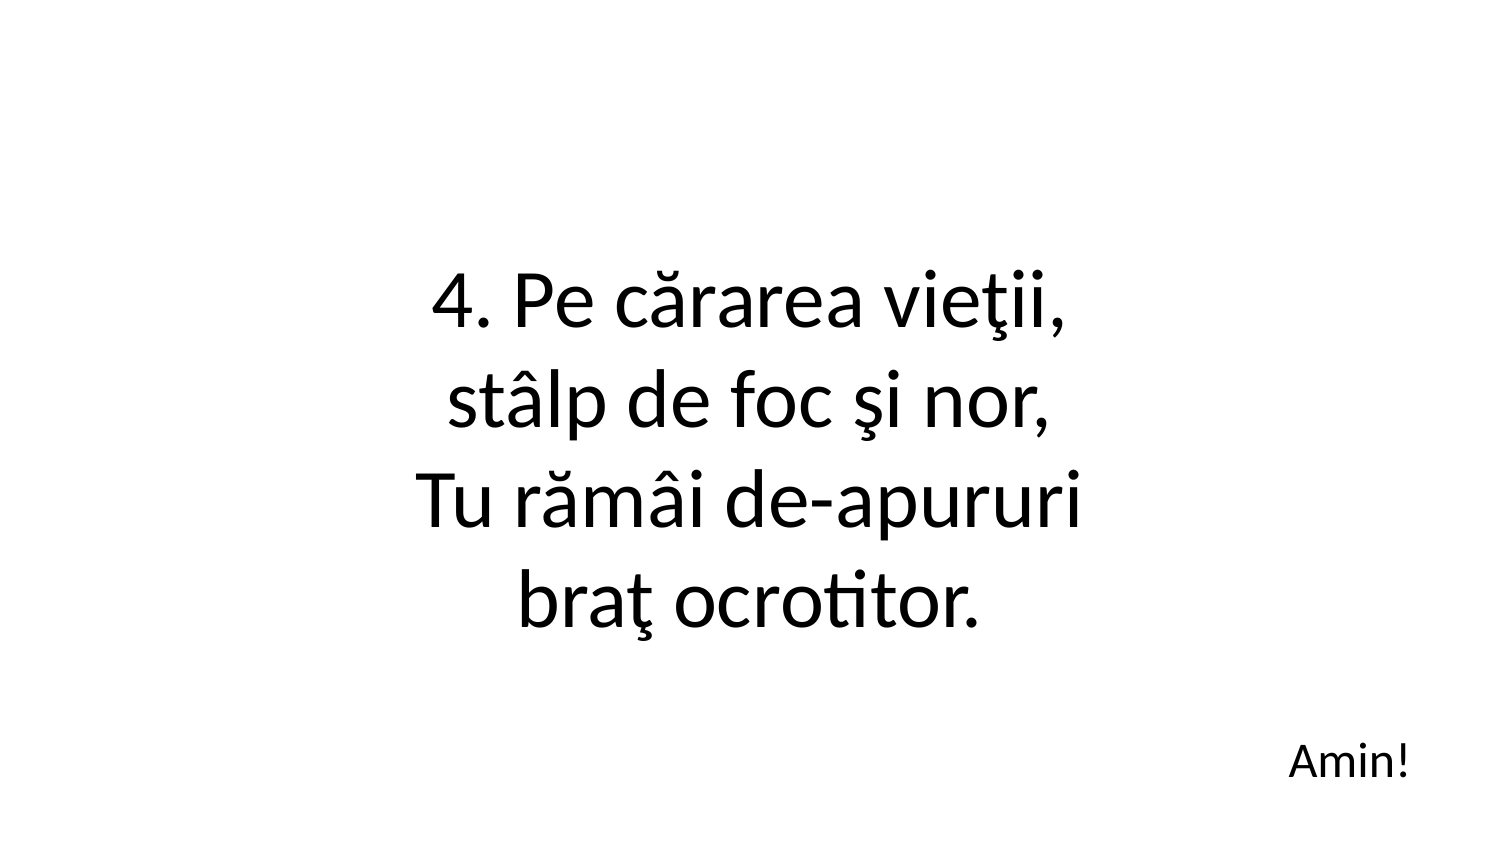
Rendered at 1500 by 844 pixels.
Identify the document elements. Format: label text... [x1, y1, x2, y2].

text_box Amin! [1273, 674, 1427, 795]
text_box 4. Pe cărarea vieţii, stâlp de foc şi nor, Tu rămâi de-apururi braţ ocrotitor. [400, 192, 1100, 652]
